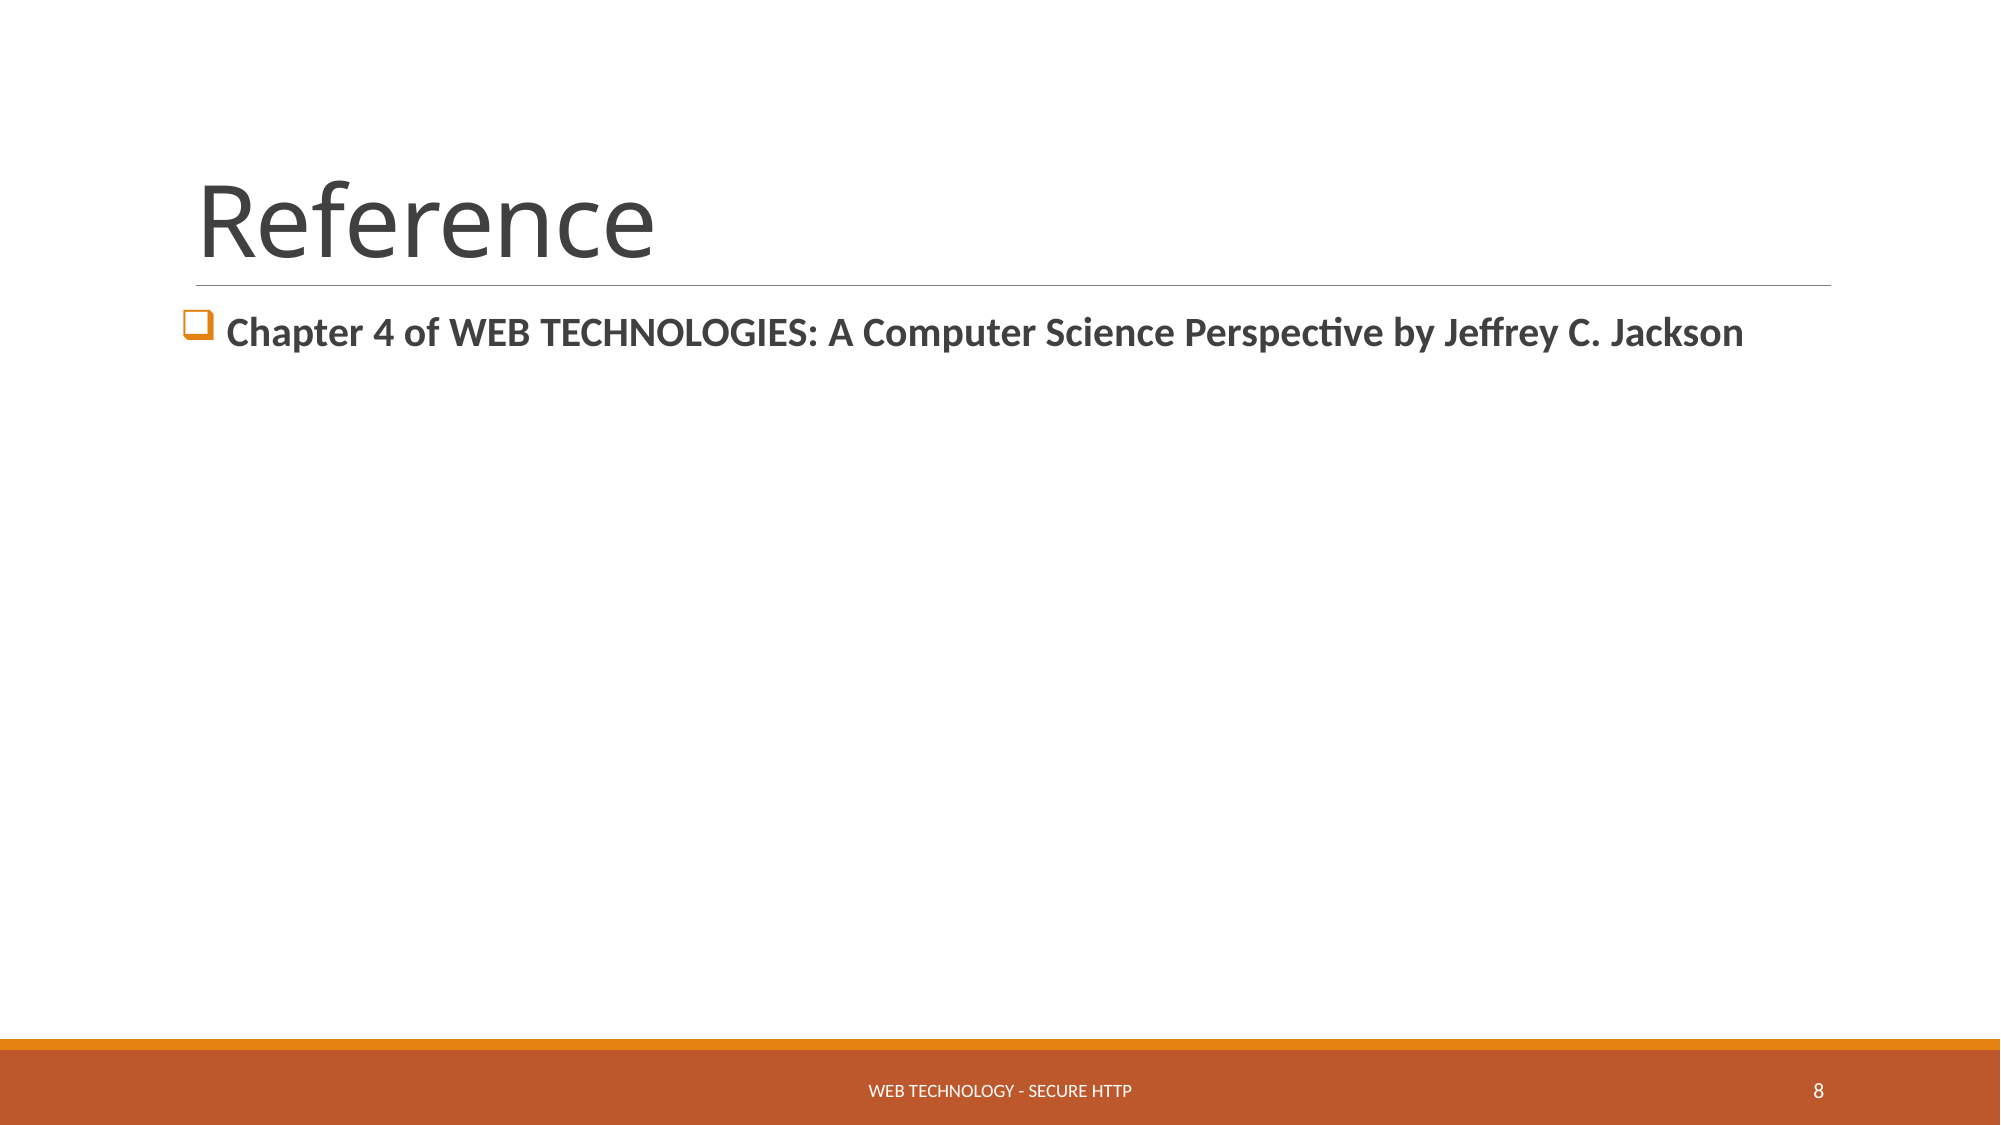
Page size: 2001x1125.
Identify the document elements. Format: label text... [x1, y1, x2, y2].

slide_number 8 [1624, 1059, 1840, 1120]
list Chapter 4 of WEB TECHNOLOGIES: A Computer Science Perspective by Jeffrey C. Jackson [180, 302, 1830, 963]
footer Web Technology - Secure HTTP [604, 1059, 1396, 1120]
title Reference [180, 47, 1830, 285]
